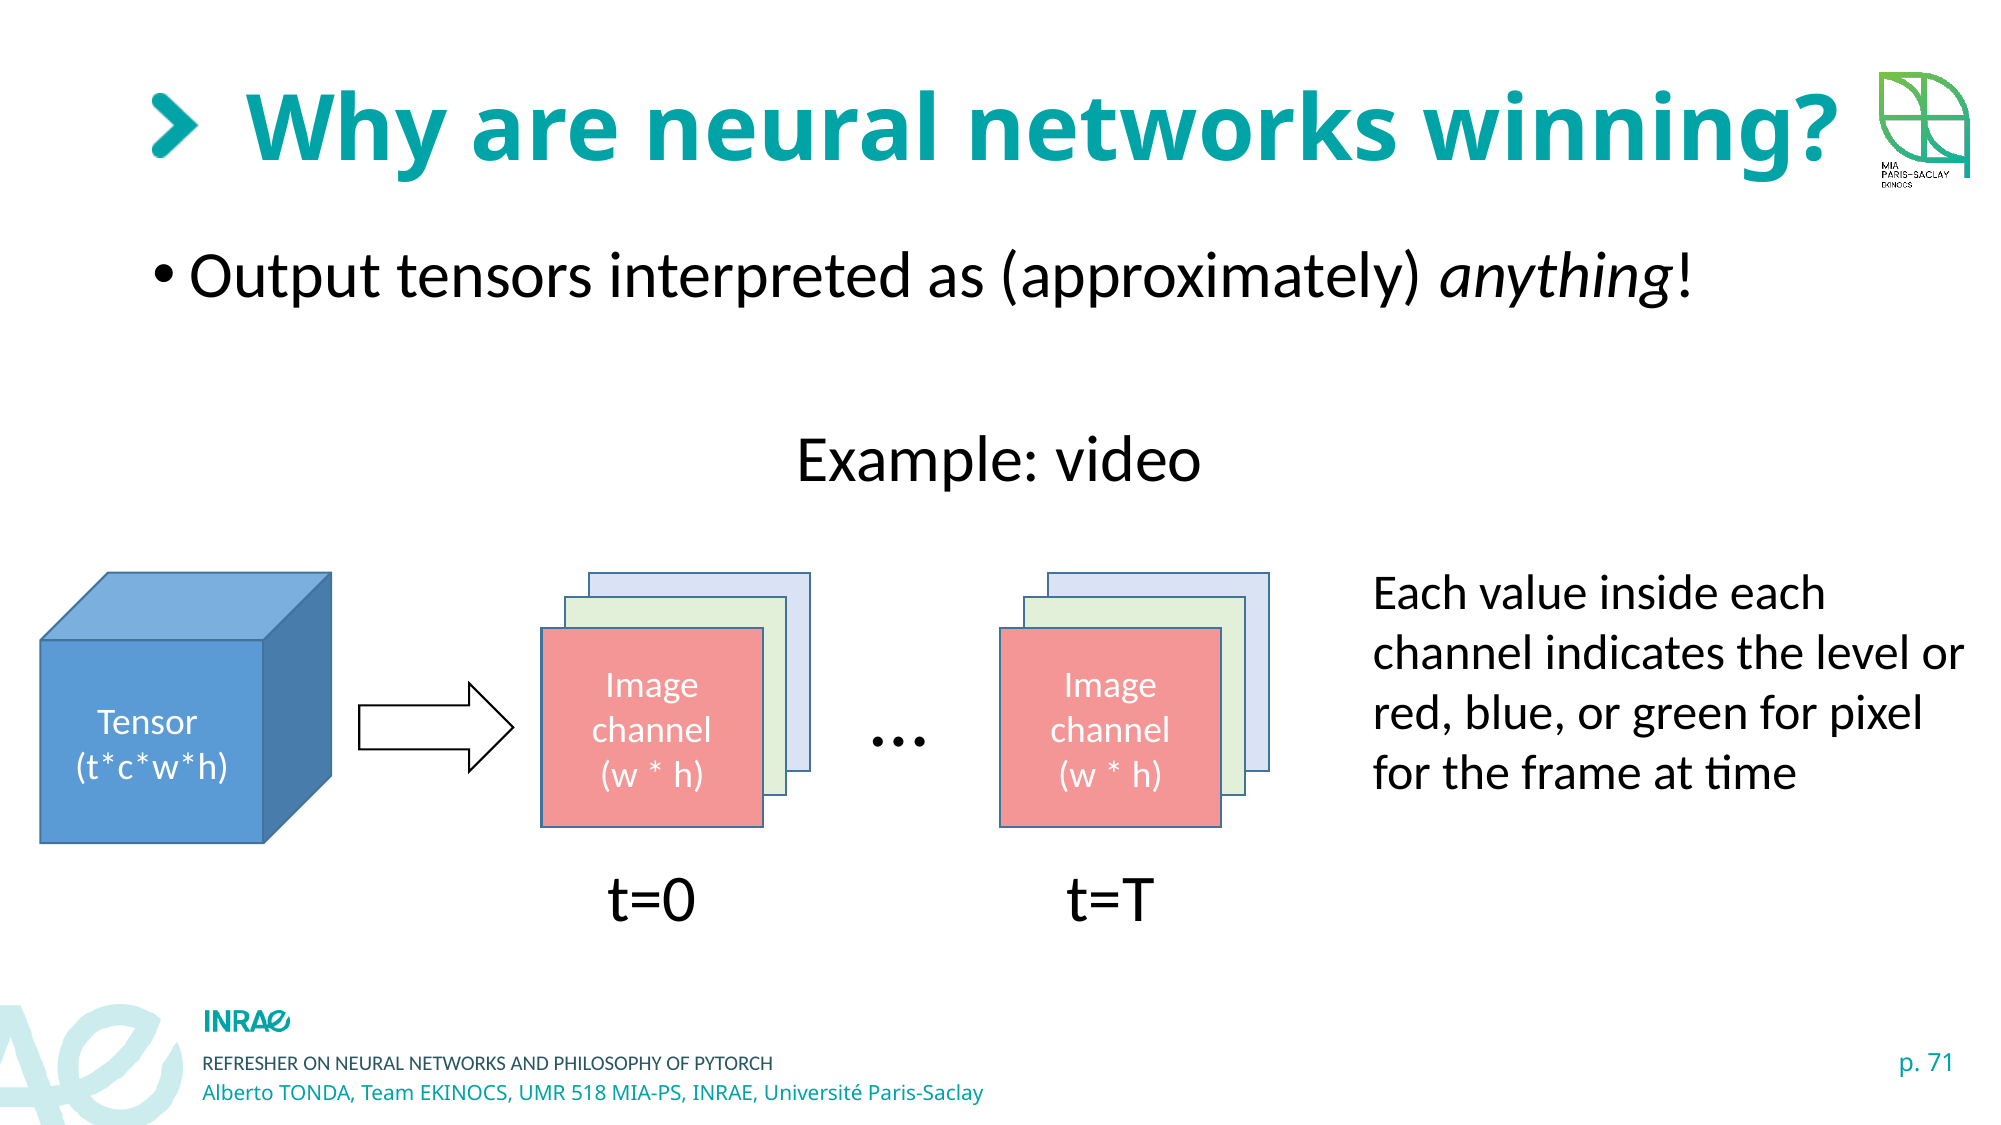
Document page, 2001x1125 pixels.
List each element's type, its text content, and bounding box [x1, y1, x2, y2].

title Why are neural networks winning? [137, 59, 1863, 203]
picture [0, 996, 329, 1125]
text_box [564, 596, 787, 796]
text_box [358, 680, 515, 774]
picture [152, 93, 200, 158]
text_box Tensor (t*c*w*h) [39, 571, 333, 845]
picture [1862, 54, 1986, 205]
list Output tensors interpreted as (approximately) anything! Example: video [137, 233, 1863, 505]
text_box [999, 572, 1269, 827]
text_box … [830, 655, 969, 770]
text_box t=0 [541, 847, 763, 942]
text_box Image channel (w * h) [540, 627, 764, 828]
text_box t=T [999, 847, 1222, 942]
text_box [588, 572, 811, 772]
